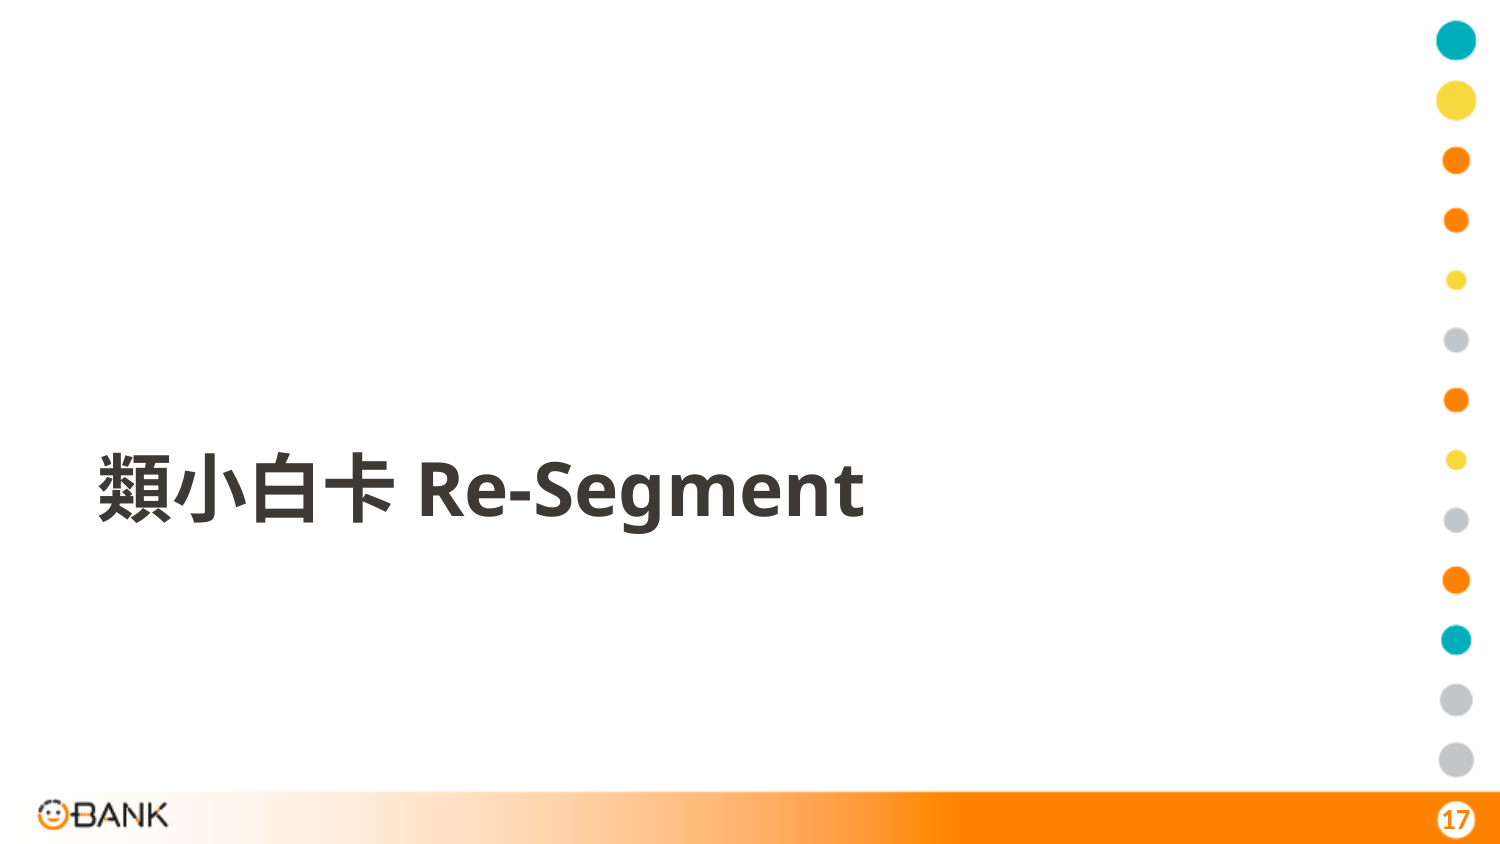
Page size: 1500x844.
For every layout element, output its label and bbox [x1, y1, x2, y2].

picture [0, 0, 1500, 844]
text_box [82, 433, 881, 539]
